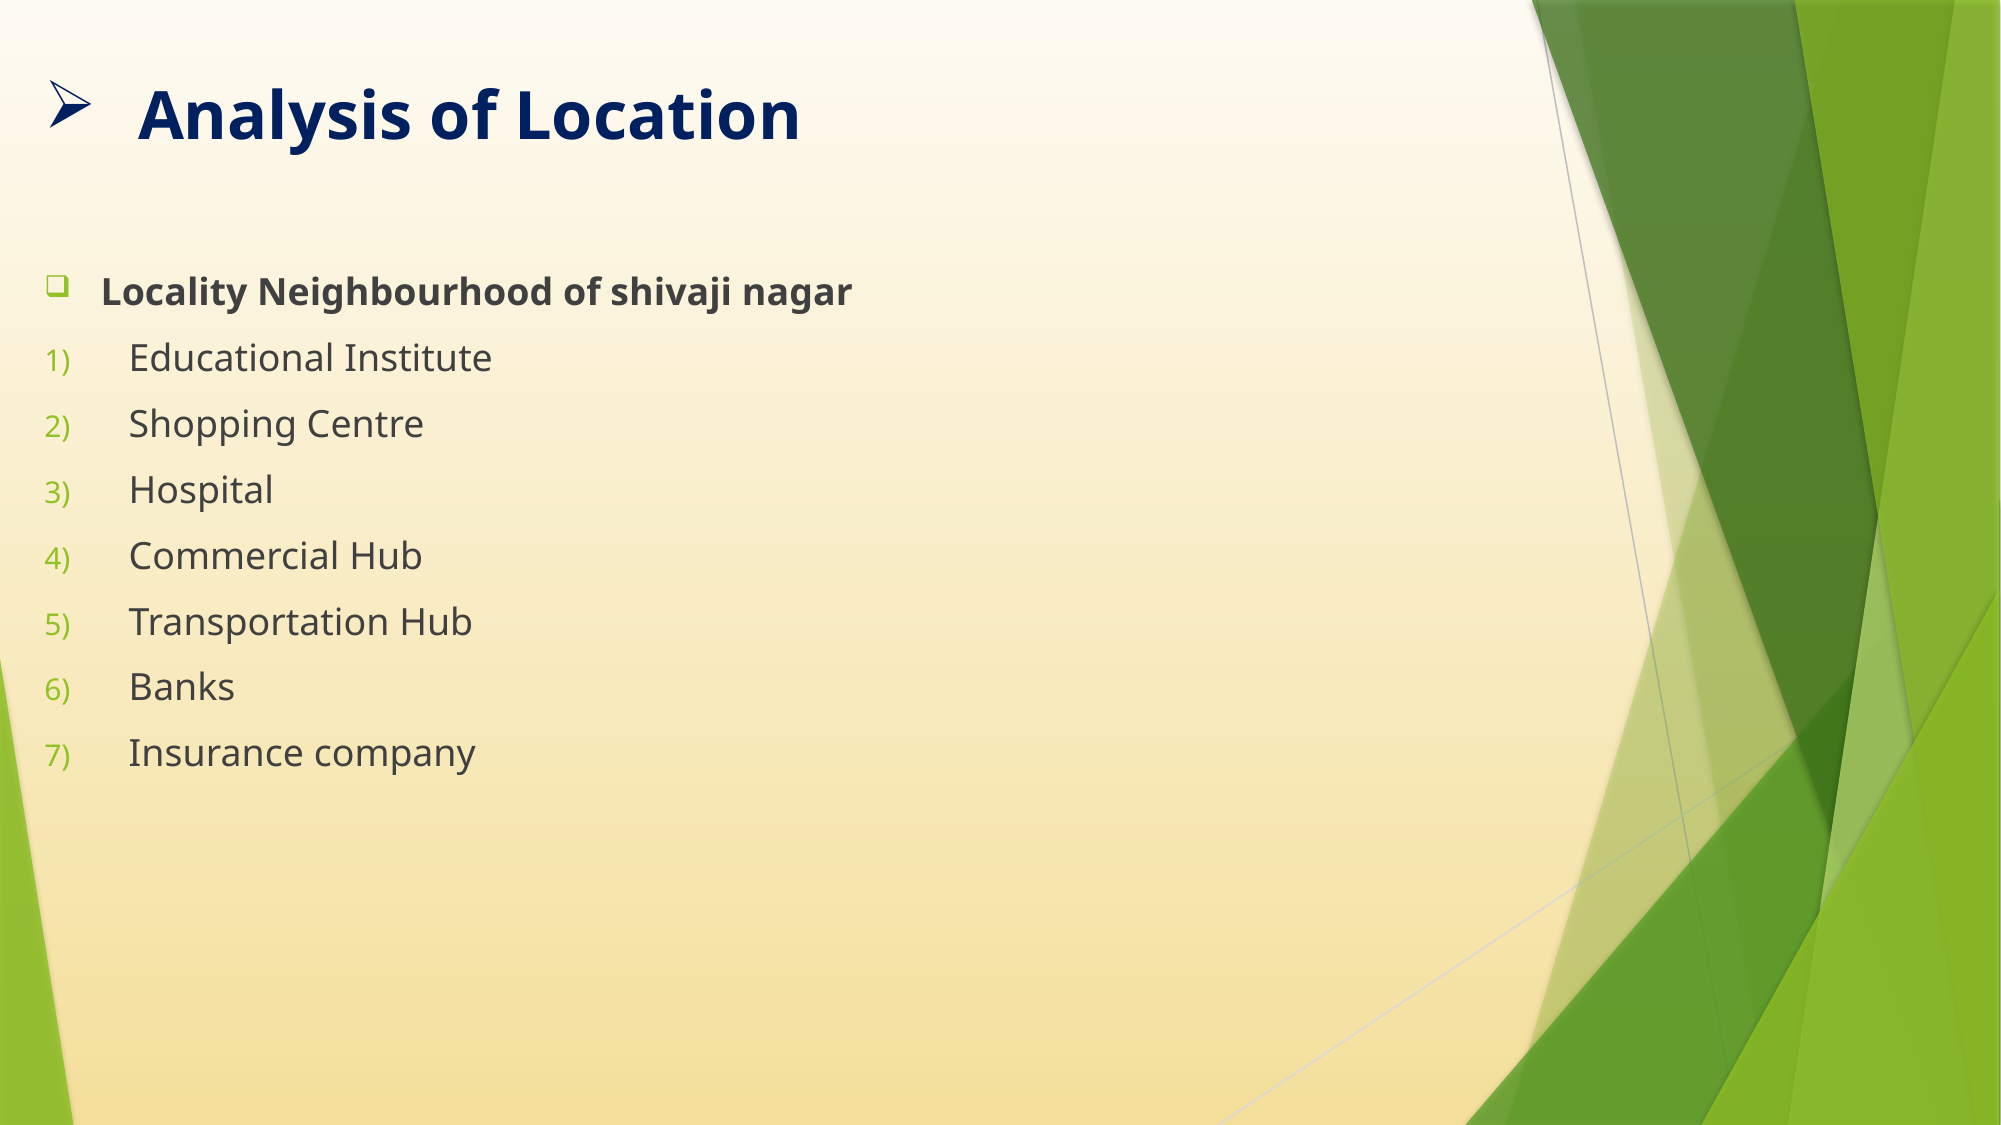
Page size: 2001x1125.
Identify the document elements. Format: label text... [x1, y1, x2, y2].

list Locality Neighbourhood of shivaji nagar Educational Institute Shopping Centre Hospital Commercial Hub Transportation Hub Banks Insurance company [29, 260, 1863, 975]
title Analysis of Location [29, 64, 1091, 215]
